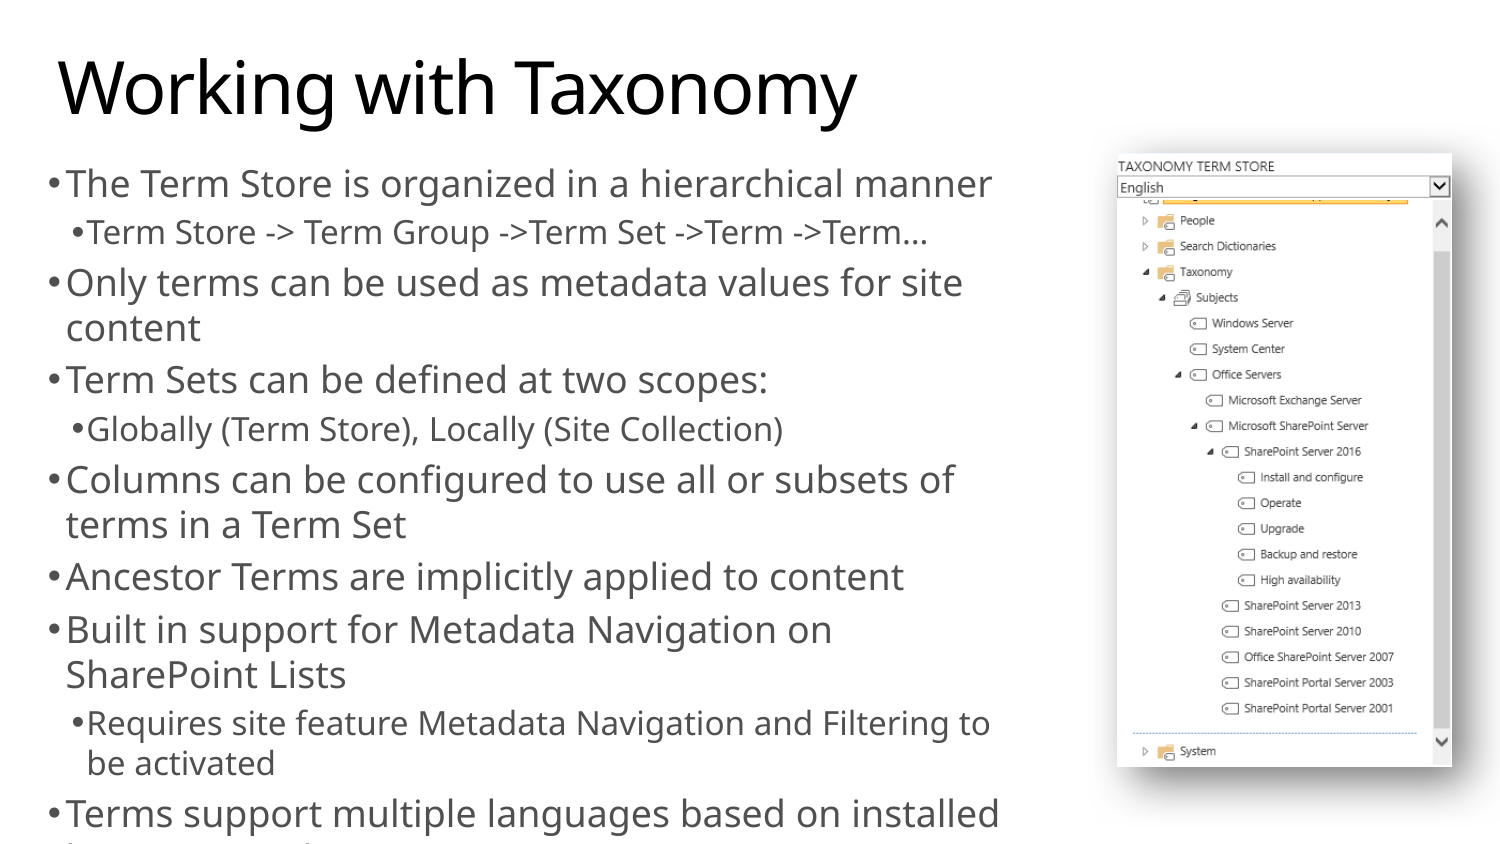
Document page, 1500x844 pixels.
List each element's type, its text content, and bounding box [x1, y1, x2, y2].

text_box The Term Store is organized in a hierarchical manner Term Store -> Term Group ->Term Set ->Term ->Term… Only terms can be used as metadata values for site content Term Sets can be defined at two scopes: Globally (Term Store), Locally (Site Collection) Columns can be configured to use all or subsets of terms in a Term Set Ancestor Terms are implicitly applied to content Built in support for Metadata Navigation on SharePoint Lists Requires site feature Metadata Navigation and Filtering to be activated Terms support multiple languages based on installed language packs [33, 152, 1034, 690]
title Working with Taxonomy [33, 35, 1468, 147]
picture [1117, 153, 1453, 767]
